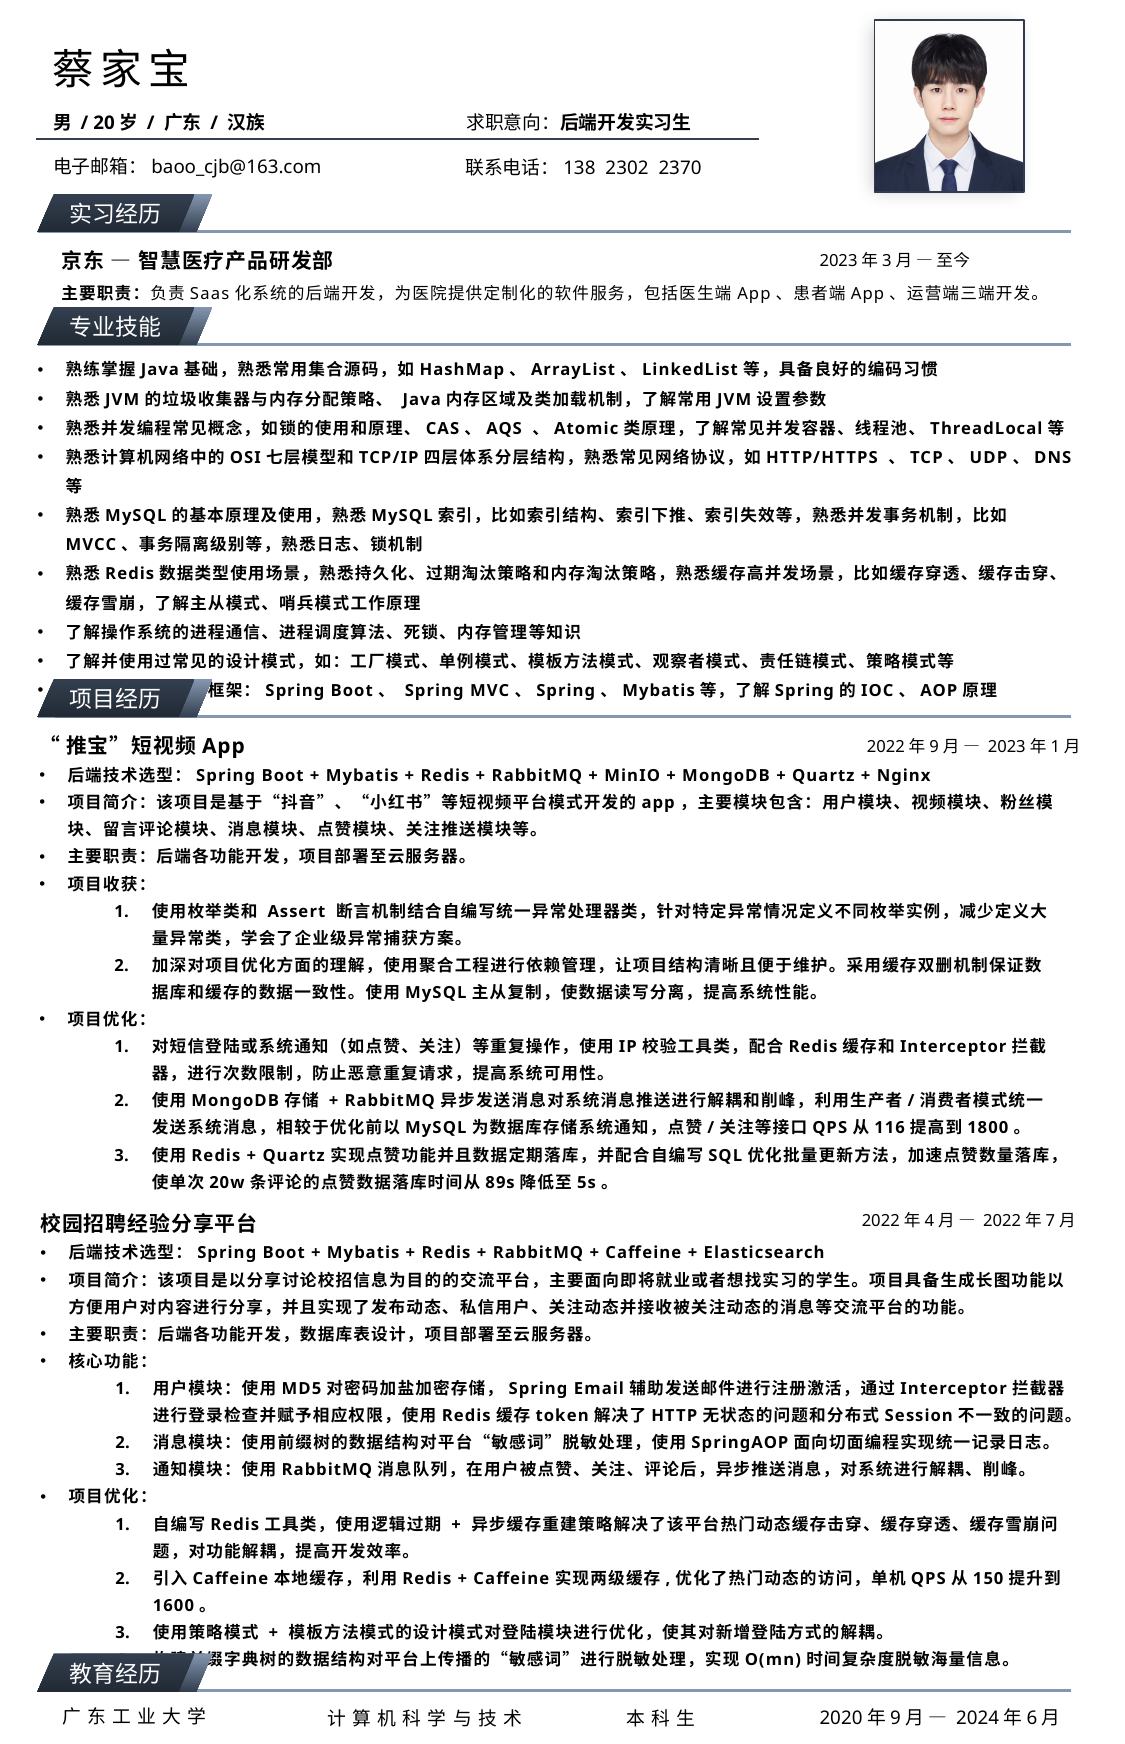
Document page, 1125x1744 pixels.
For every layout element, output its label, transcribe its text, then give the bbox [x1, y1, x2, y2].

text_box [25, 1202, 1125, 1652]
text_box 求职意向：后端开发实习生 [451, 90, 743, 138]
picture [875, 20, 1024, 192]
text_box 2023年3月 — 至今 [804, 227, 1097, 278]
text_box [24, 712, 1125, 1202]
text_box 电子邮箱：baoo_cjb@163.com [38, 134, 379, 138]
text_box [37, 192, 1072, 236]
text_box 京东 — 智慧医疗产品研发部 主要职责：负责Saas化系统的后端开发，为医院提供定制化的软件服务，包括医生端App、患者端App、运营端三端开发。 [46, 236, 1069, 305]
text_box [37, 1651, 1072, 1695]
text_box 熟练掌握Java基础，熟悉常用集合源码，如HashMap、ArrayList、LinkedList等，具备良好的编码习惯 熟悉JVM的垃圾收集器与内存分配策略、 Java内存区域及类加载机制，了解常用JVM设置参数 熟悉并发编程常见概念，如锁的使用和原理、CAS、AQS 、Atomic类原理，了解常见并发容器、线程池、ThreadLocal等 熟悉计算机网络中的OSI七层模型和TCP/IP四层体系分层结构，熟悉常见网络协议，如HTTP/HTTPS 、TCP、UDP、DNS等 熟悉MySQL的基本原理及使用，熟悉MySQL索引，比如索引结构、索引下推、索引失效等，熟悉并发事务机制，比如MVCC、事务隔离级别等，熟悉日志、锁机制 熟悉Redis数据类型使用场景，熟悉持久化、过期淘汰策略和内存淘汰策略，熟悉缓存高并发场景，比如缓存穿透、缓存击穿、缓存雪崩，了解主从模式、哨兵模式工作原理 了解操作系统的进程通信、进程调度算法、死锁、内存管理等知识 了解并使用过常见的设计模式，如：工厂模式、单例模式、模板方法模式、观察者模式、责任链模式、策略模式等 掌握开发中常用的框架：Spring Boot、 Spring MVC、Spring、Mybatis等，了解Spring的IOC、AOP原理 [22, 342, 1088, 708]
text_box 电子邮箱：baoo_cjb@163.com [38, 140, 379, 185]
text_box 蔡家宝 [37, 35, 271, 101]
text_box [47, 1684, 1097, 1733]
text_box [37, 677, 1072, 712]
text_box 联系电话：138 2302 2370 [450, 135, 791, 186]
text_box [37, 305, 1072, 346]
text_box 男 / 20岁 / 广东 / 汉族 [38, 91, 360, 134]
